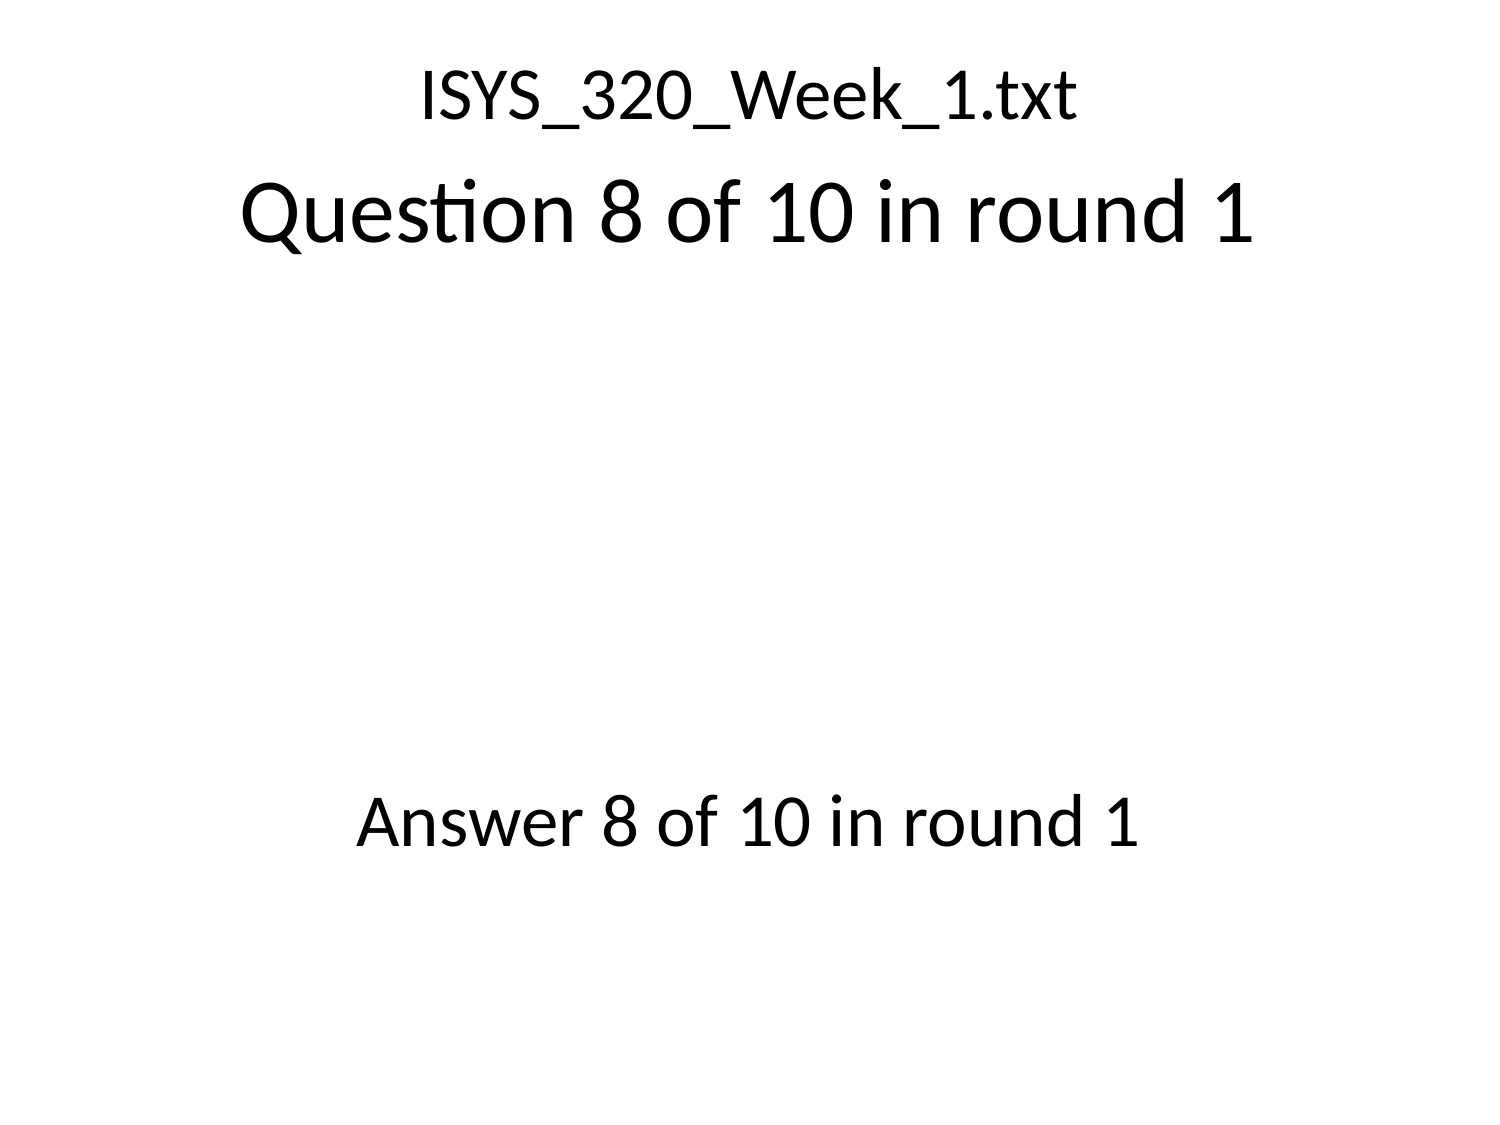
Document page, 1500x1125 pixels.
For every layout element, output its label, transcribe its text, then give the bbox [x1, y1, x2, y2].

text_box ISYS_320_Week_1.txt [35, 37, 1463, 143]
text_box Answer 8 of 10 in round 1 [35, 764, 1463, 921]
text_box Question 8 of 10 in round 1 [35, 143, 1463, 764]
